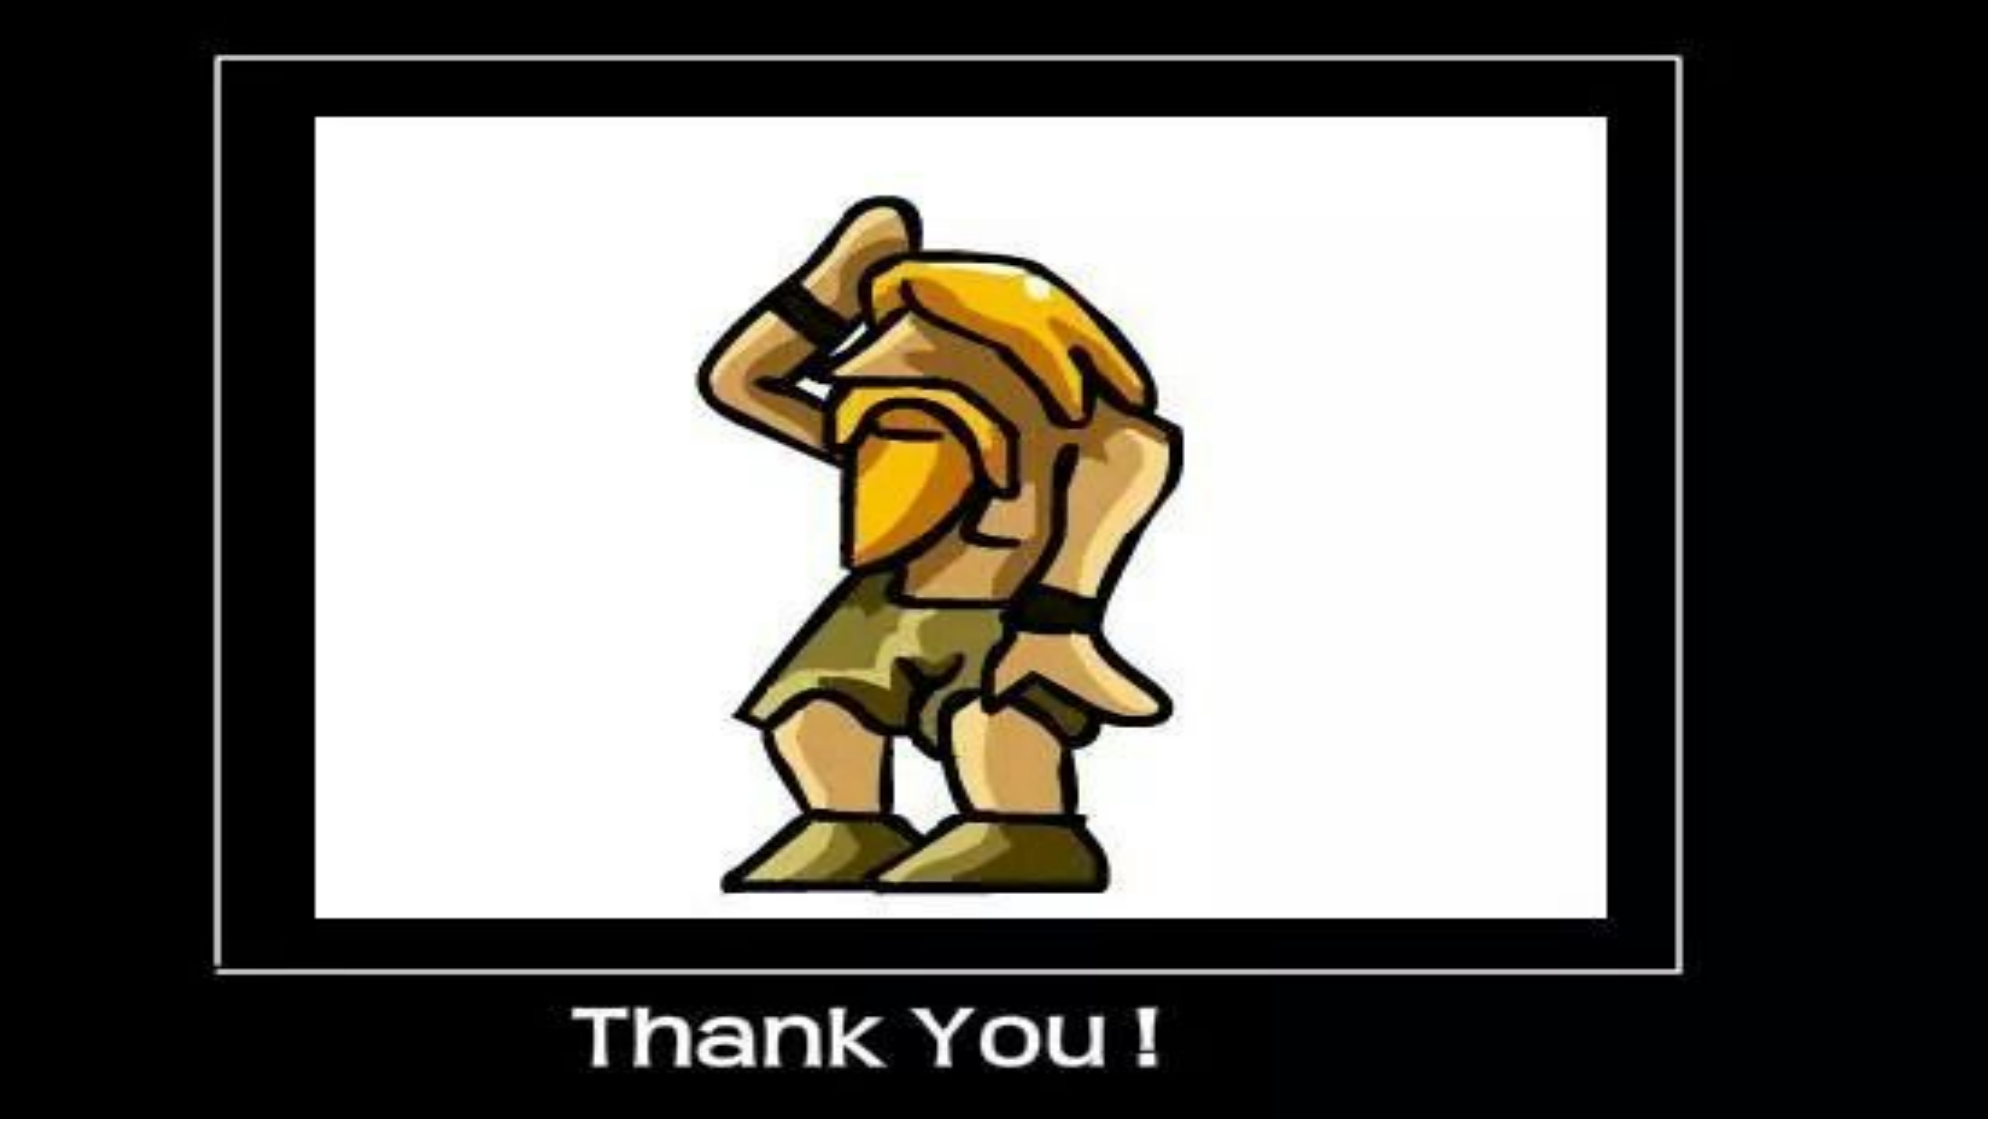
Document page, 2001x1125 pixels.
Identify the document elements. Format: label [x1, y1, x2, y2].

list [0, 0, 1988, 1119]
